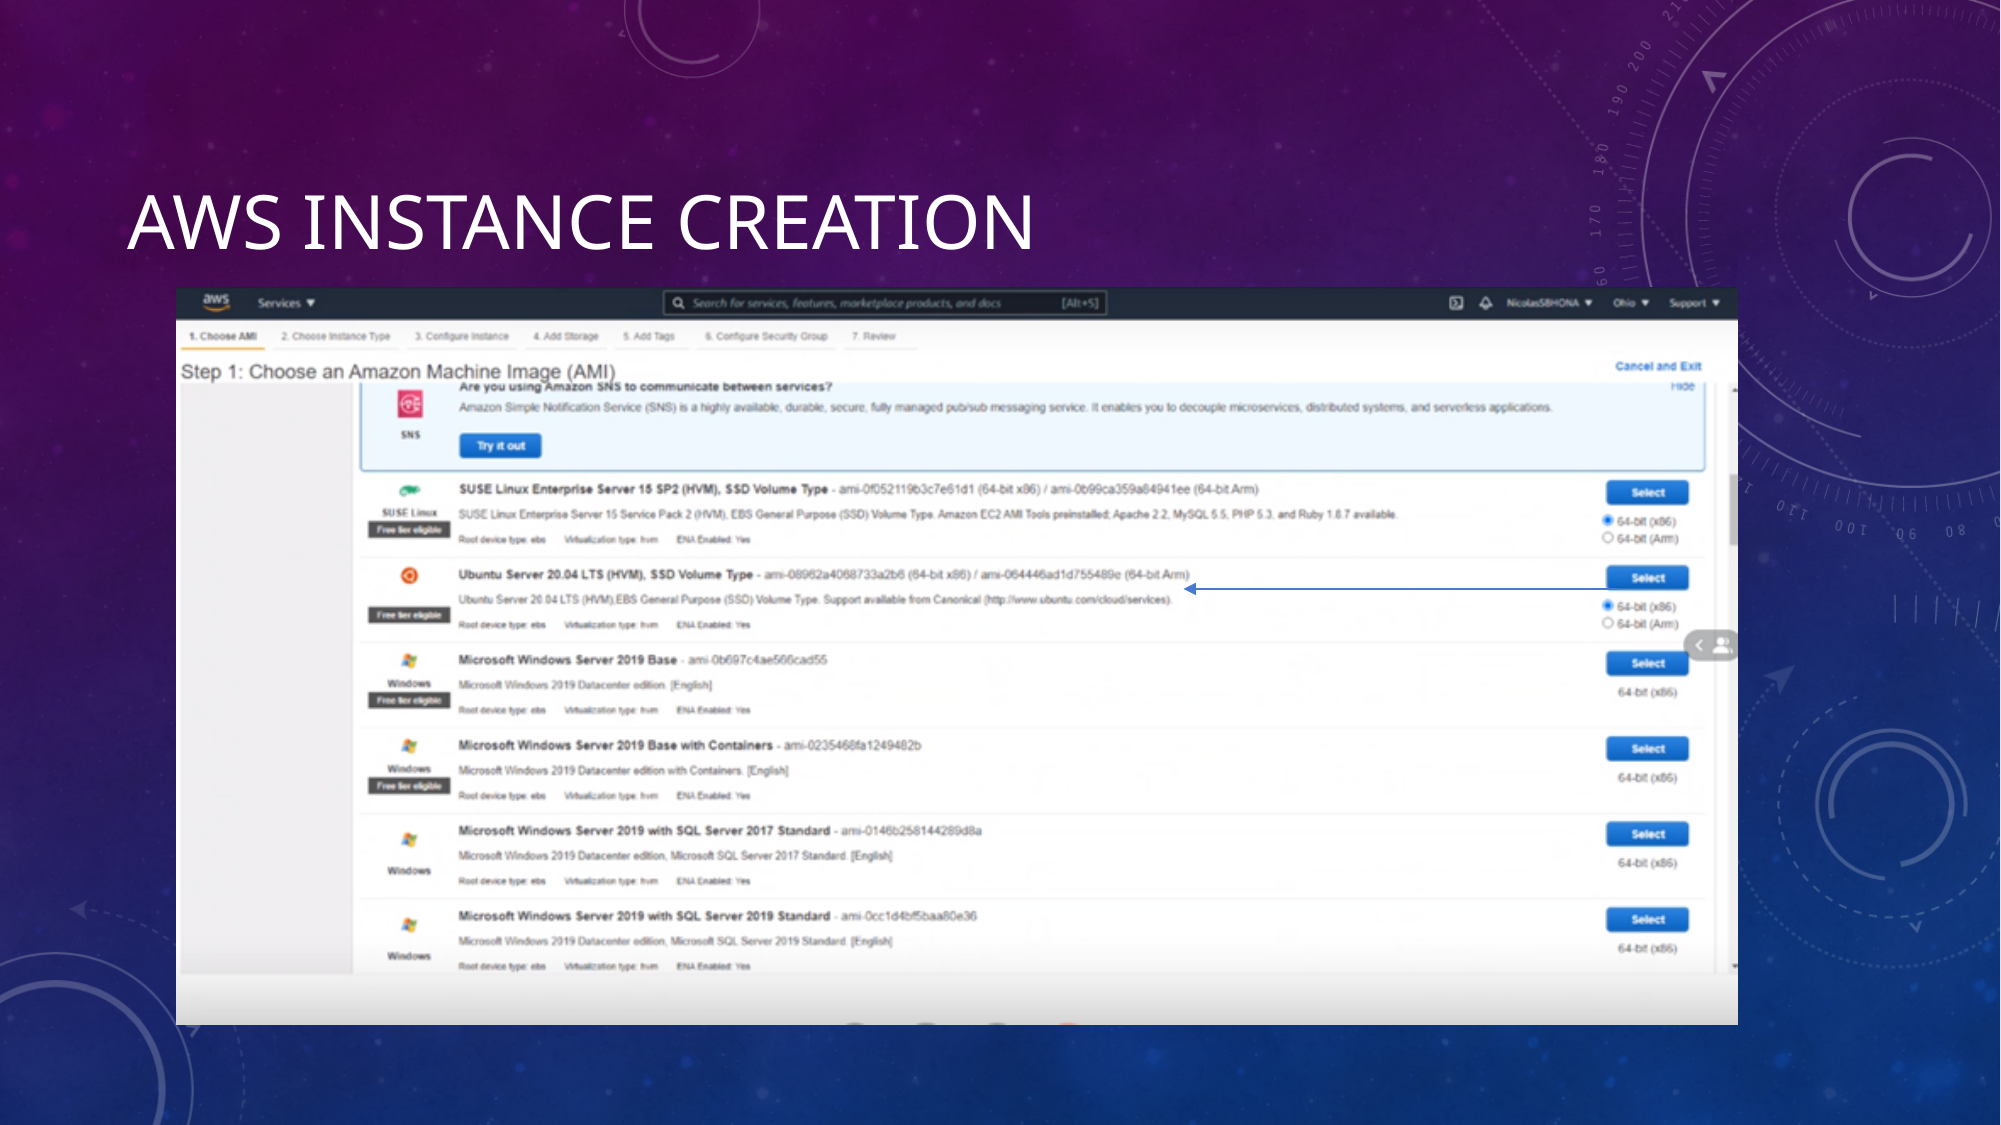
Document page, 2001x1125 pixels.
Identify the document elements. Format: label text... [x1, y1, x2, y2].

picture [0, 0, 2001, 1125]
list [175, 287, 1738, 1026]
title aws instance creation [112, 99, 1775, 339]
